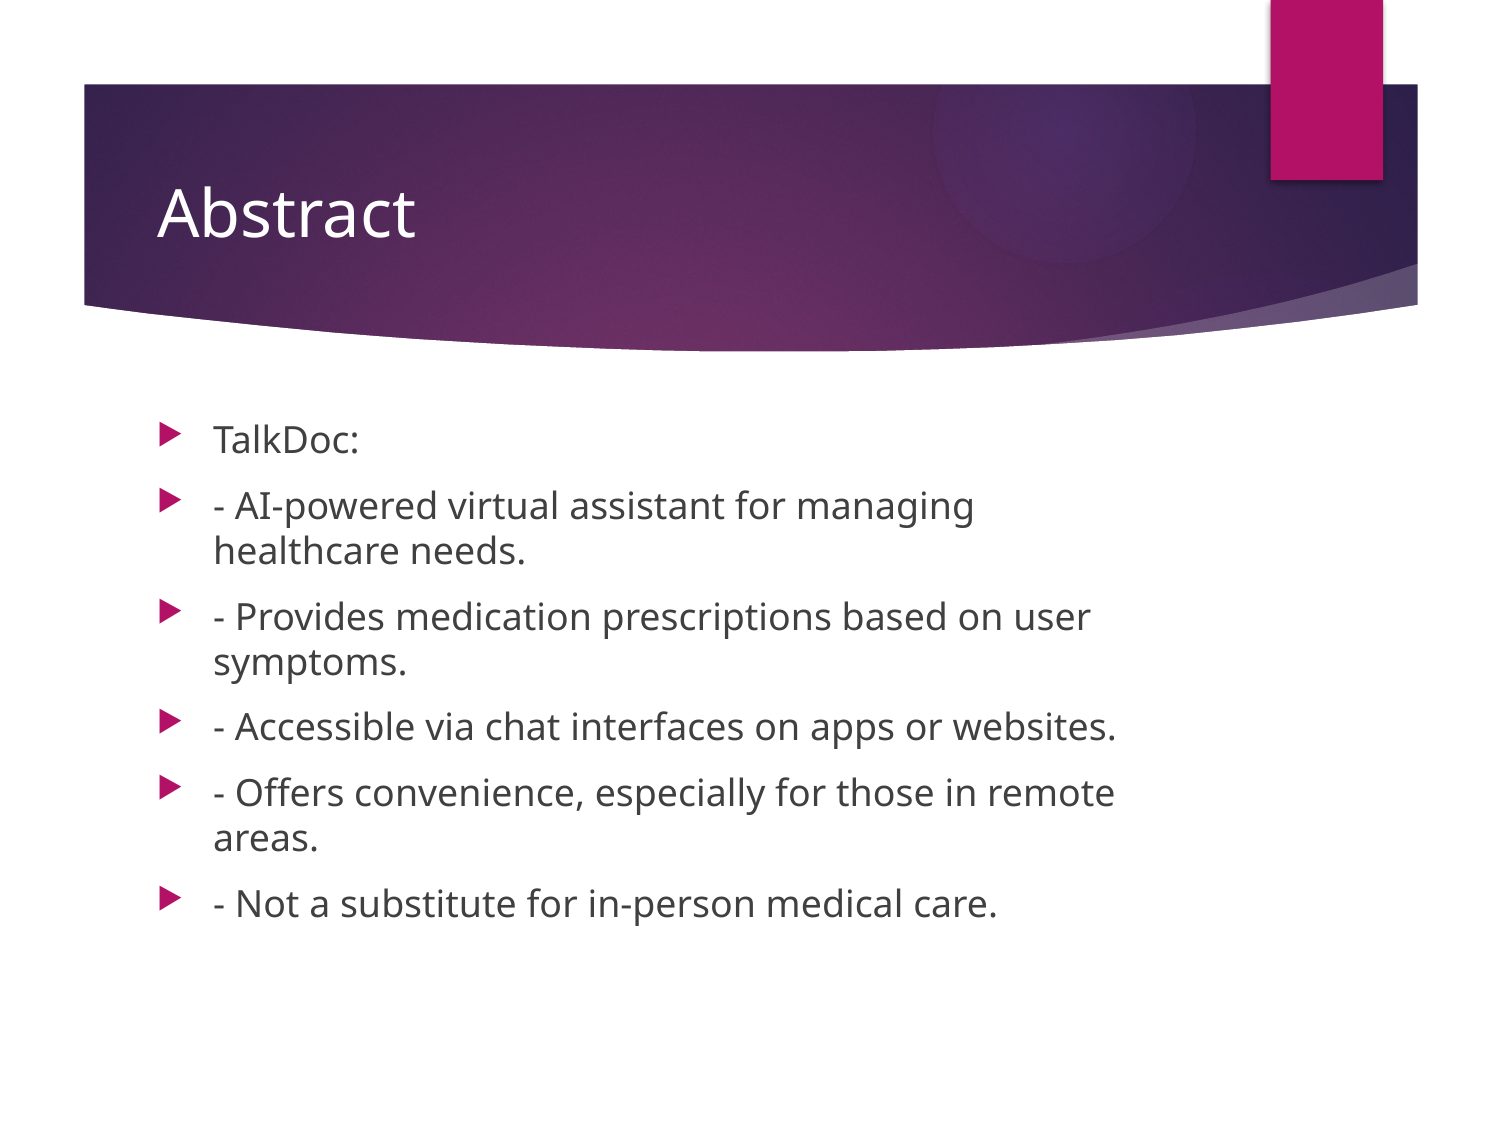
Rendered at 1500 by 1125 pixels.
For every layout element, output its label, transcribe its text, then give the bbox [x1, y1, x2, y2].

list TalkDoc: - AI-powered virtual assistant for managing healthcare needs. - Provides medication prescriptions based on user symptoms. - Accessible via chat interfaces on apps or websites. - Offers convenience, especially for those in remote areas. - Not a substitute for in-person medical care. [141, 408, 1183, 988]
title Abstract [142, 152, 1183, 269]
